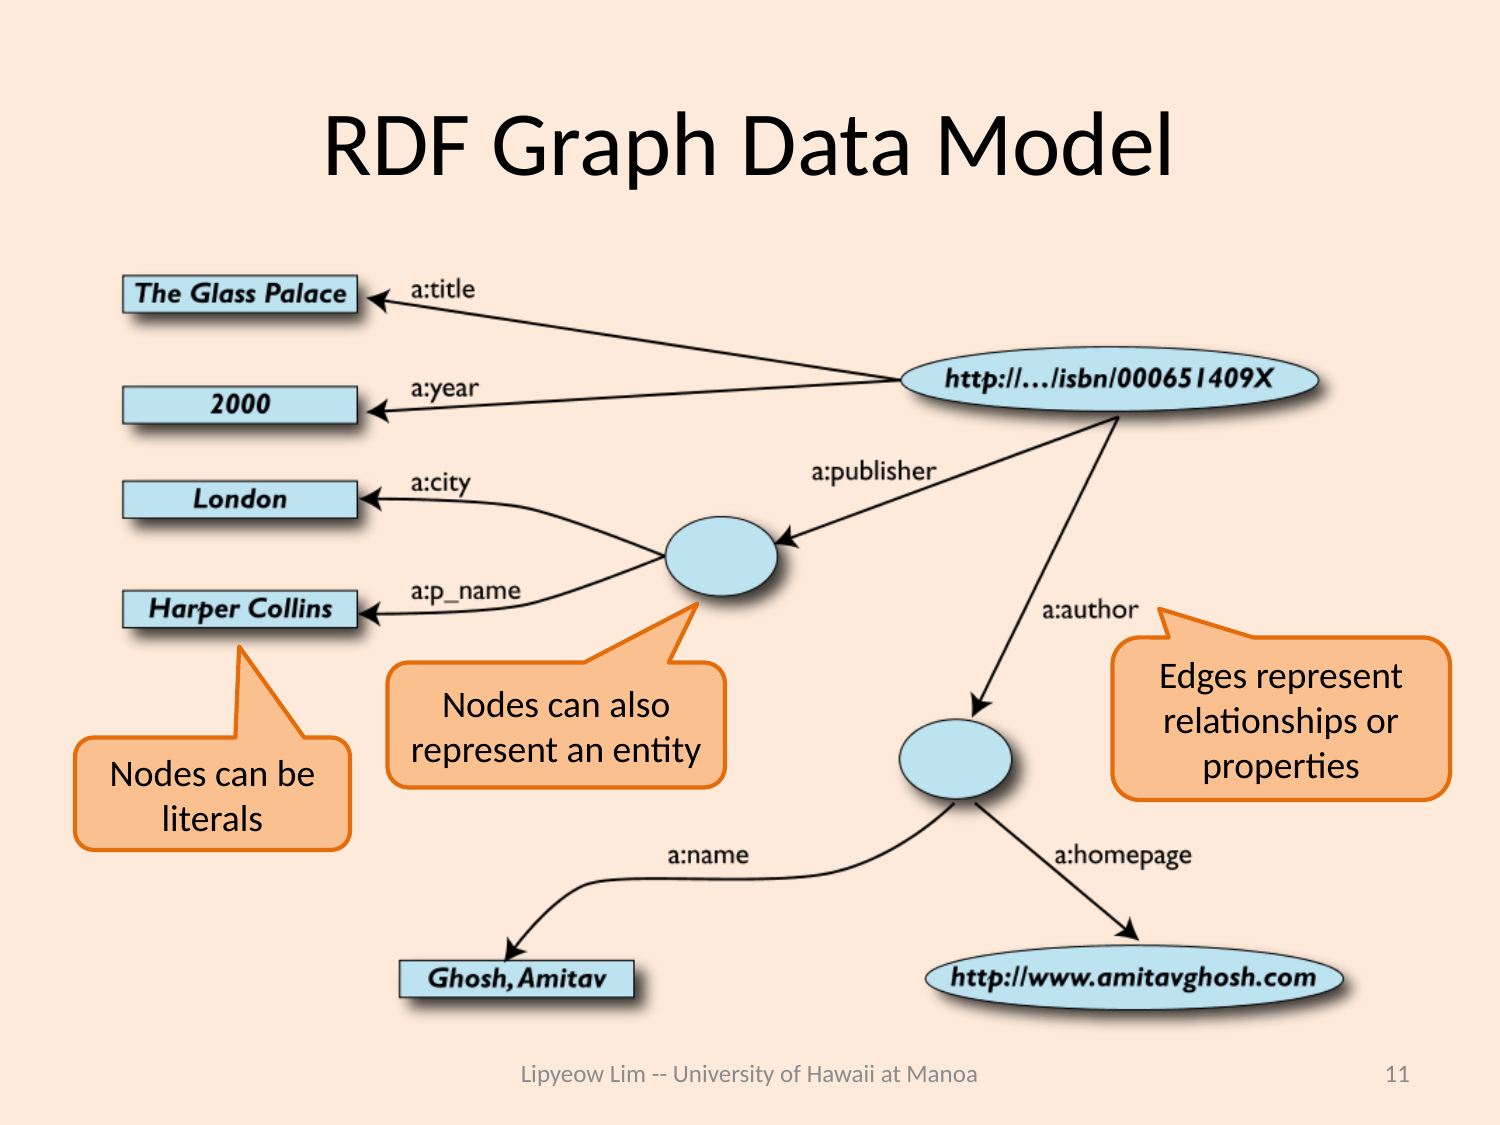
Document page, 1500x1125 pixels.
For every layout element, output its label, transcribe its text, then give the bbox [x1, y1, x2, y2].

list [111, 262, 1376, 1044]
slide_number 11 [1074, 1042, 1425, 1103]
text_box Edges represent relationships or properties [1380, 635, 1453, 803]
footer Lipyeow Lim -- University of Hawaii at Manoa [450, 1051, 1050, 1103]
text_box Nodes can be literals [72, 735, 106, 853]
title RDF Graph Data Model [74, 44, 1426, 233]
